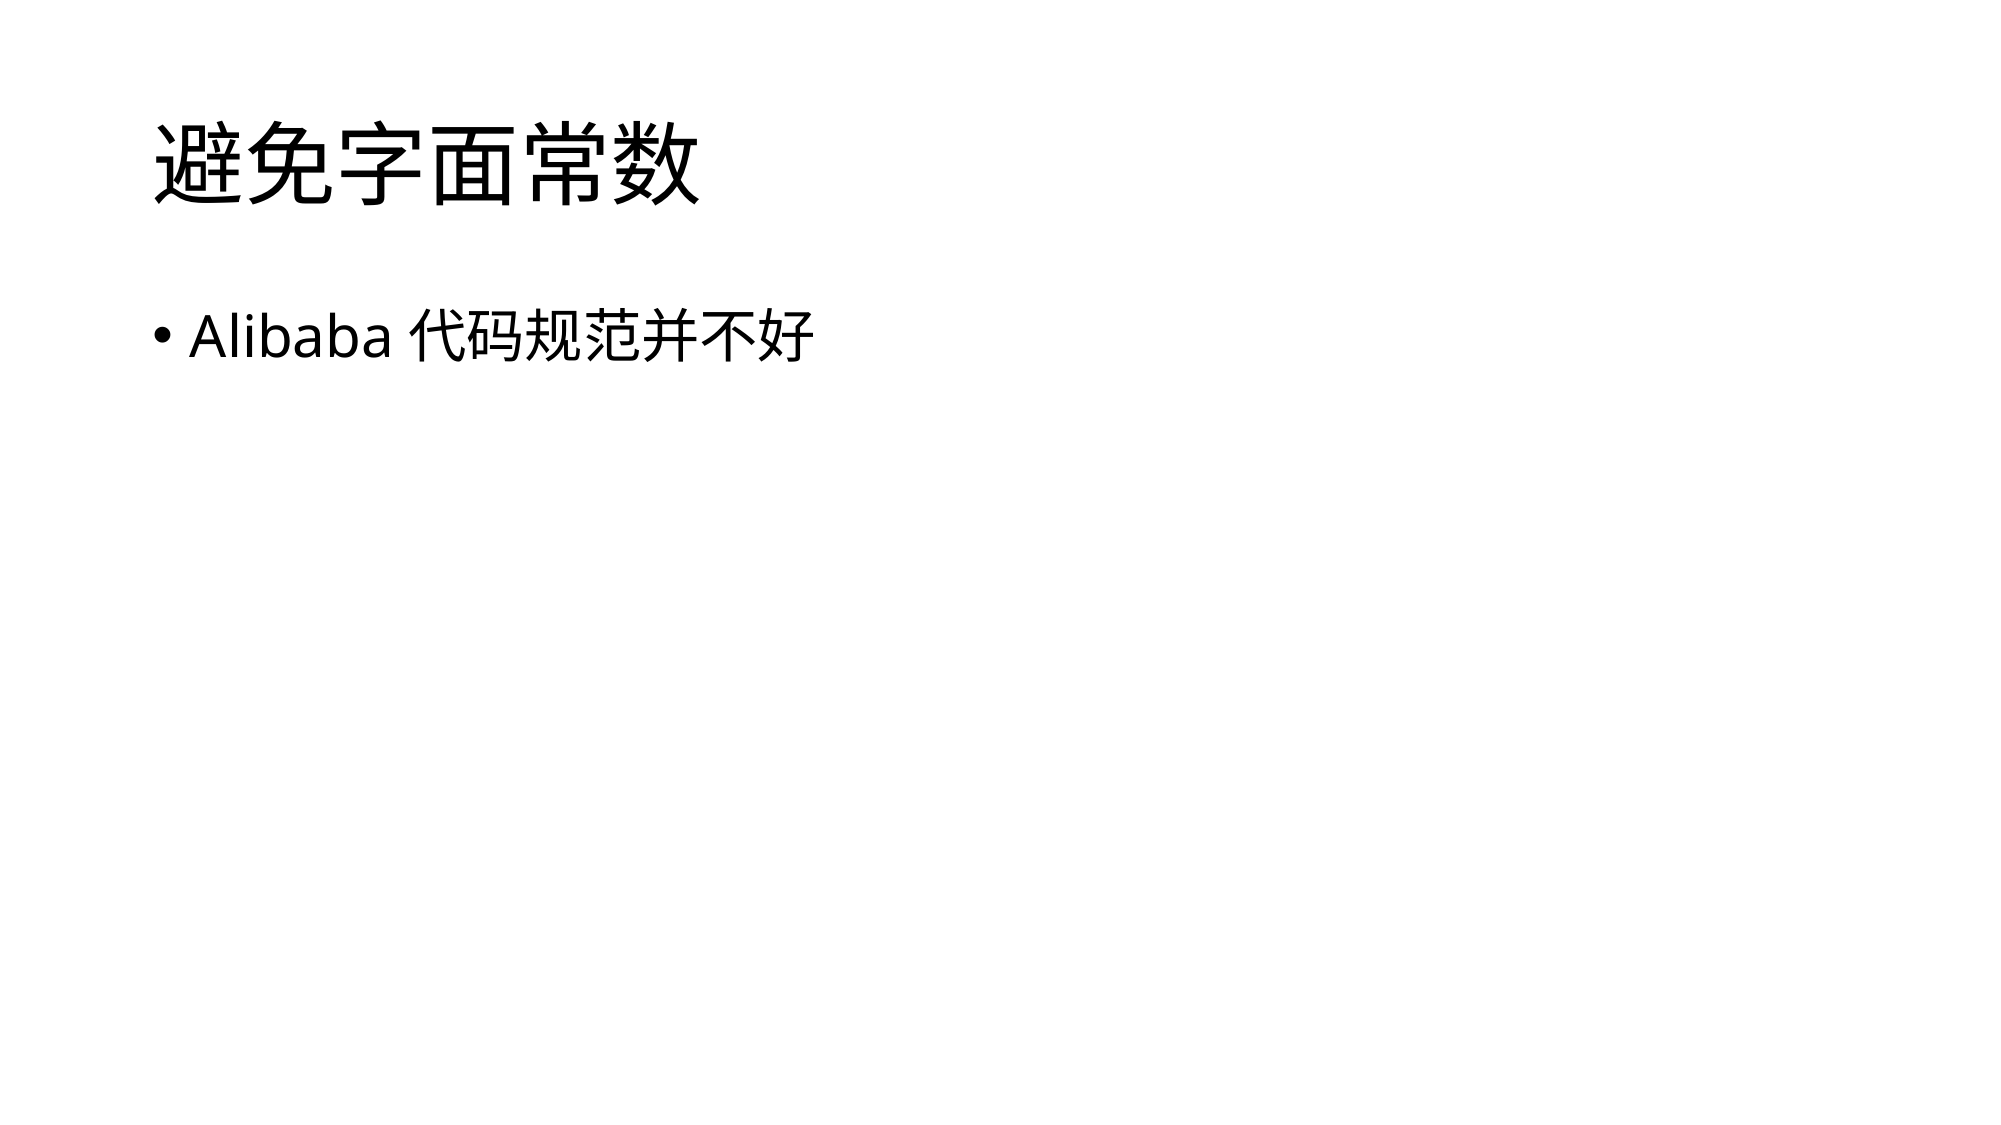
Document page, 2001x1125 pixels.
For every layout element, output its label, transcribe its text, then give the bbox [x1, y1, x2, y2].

title 避免字面常数 [137, 59, 1863, 278]
list Alibaba代码规范并不好 [137, 299, 1863, 1014]
